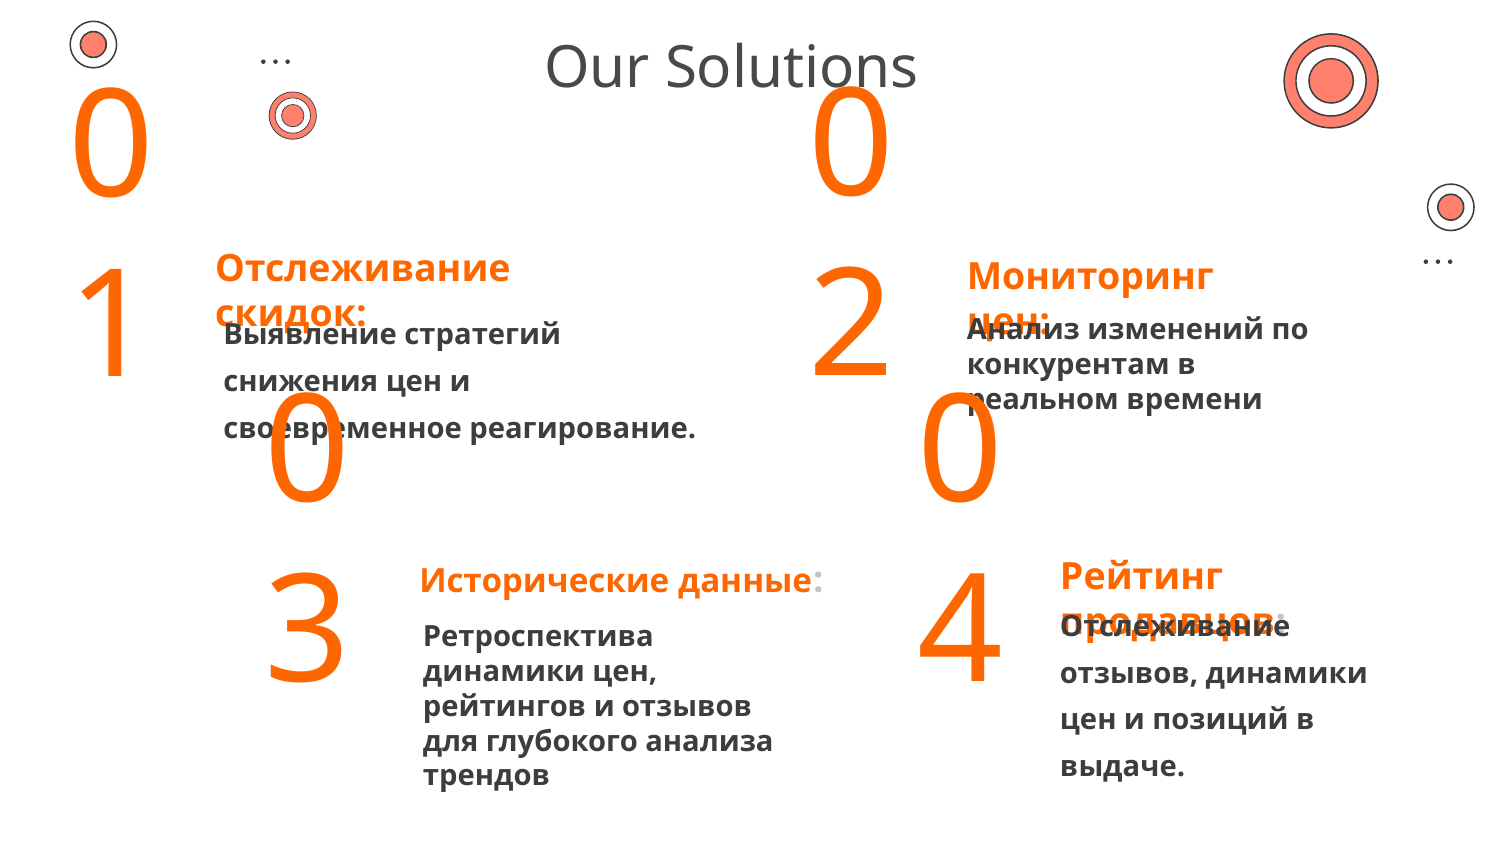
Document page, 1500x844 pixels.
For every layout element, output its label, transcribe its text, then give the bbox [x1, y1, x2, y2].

subtitle Отслеживание отзывов, динамики цен и позиций в выдаче. [1057, 580, 1439, 705]
subtitle Анализ изменений по конкурентам в реальном времени [951, 295, 1330, 450]
text_box 01 [14, 243, 209, 421]
subtitle Исторические данные: [404, 539, 849, 602]
text_box 04 [863, 550, 1057, 727]
subtitle Ретроспектива динамики цен, рейтингов и отзывов для глубокого анализа трендов [407, 601, 809, 778]
subtitle Отслеживание скидок: [200, 228, 667, 288]
subtitle Выявление стратегий снижения цен и своевременное реагирование. [208, 288, 729, 457]
text_box 02 [755, 242, 949, 420]
subtitle Рейтинг продавцов: [1045, 536, 1455, 599]
subtitle Мониторинг цен: [951, 236, 1316, 295]
title Our Solutions [238, 14, 1224, 113]
text_box 03 [210, 550, 405, 727]
